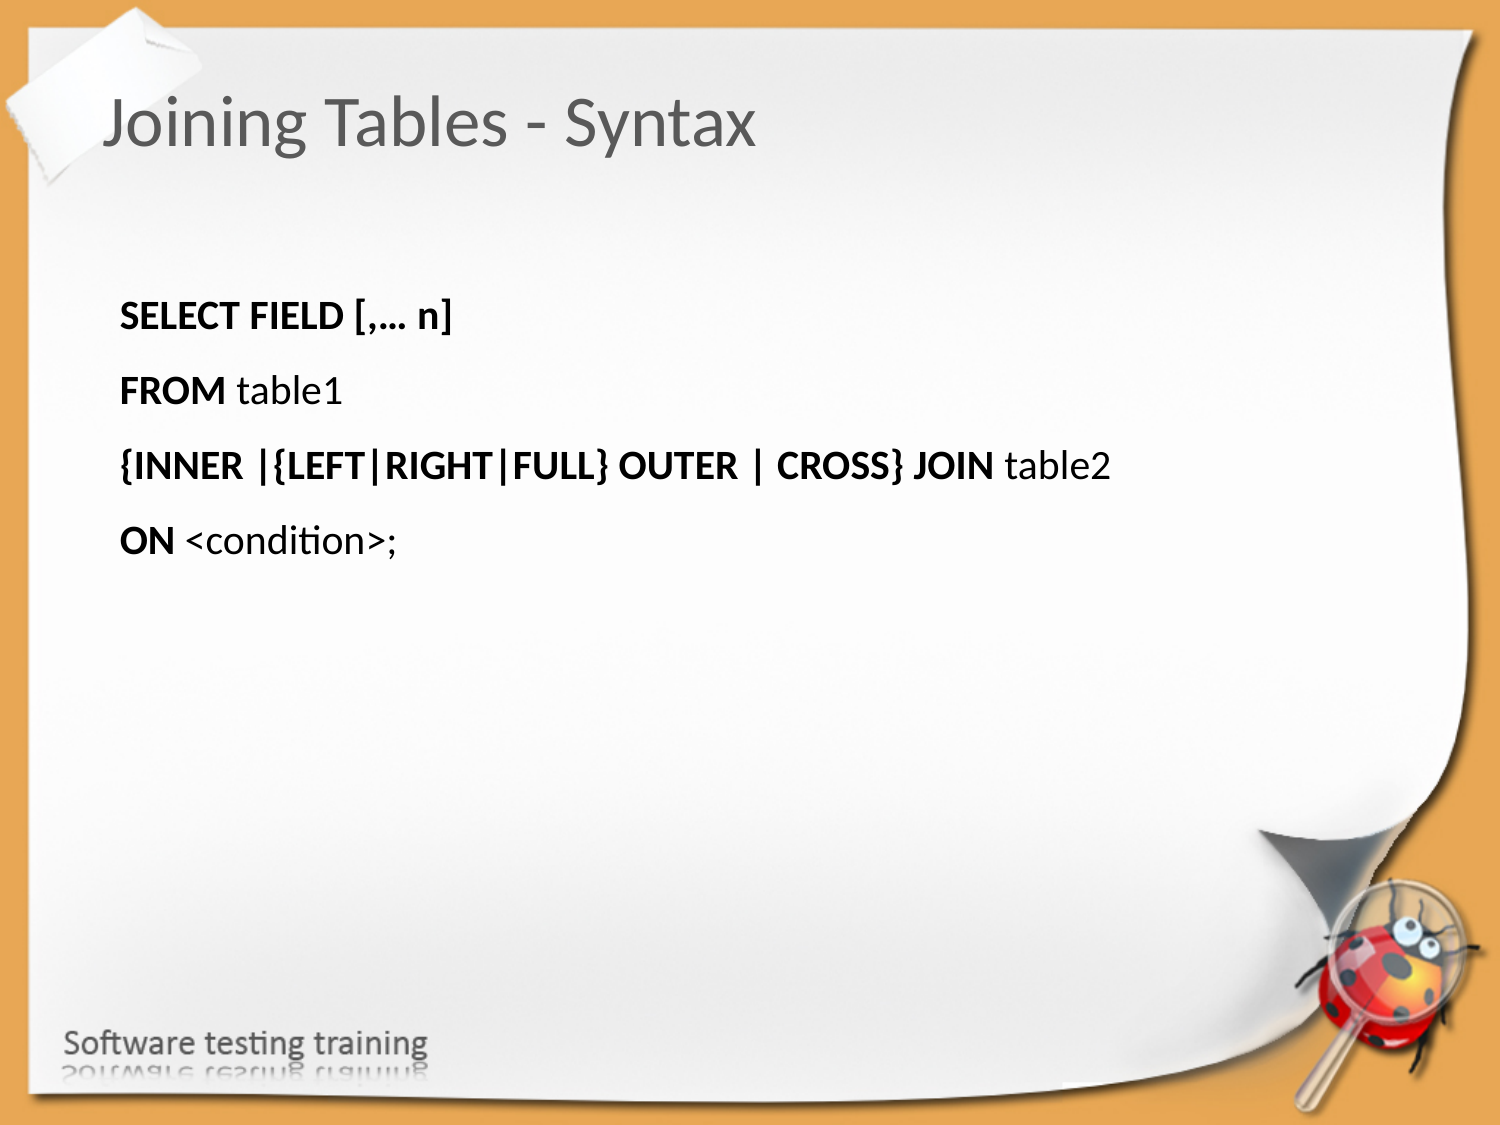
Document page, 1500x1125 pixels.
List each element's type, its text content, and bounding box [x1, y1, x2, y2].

text_box SELECT FIELD [,… n] FROM table1 {INNER |{LEFT|RIGHT|FULL} OUTER | CROSS} JOIN table2 ON <condition>; [105, 255, 1428, 571]
text_box Joining Tables - Syntax [87, 66, 773, 169]
picture [0, 0, 1500, 1125]
